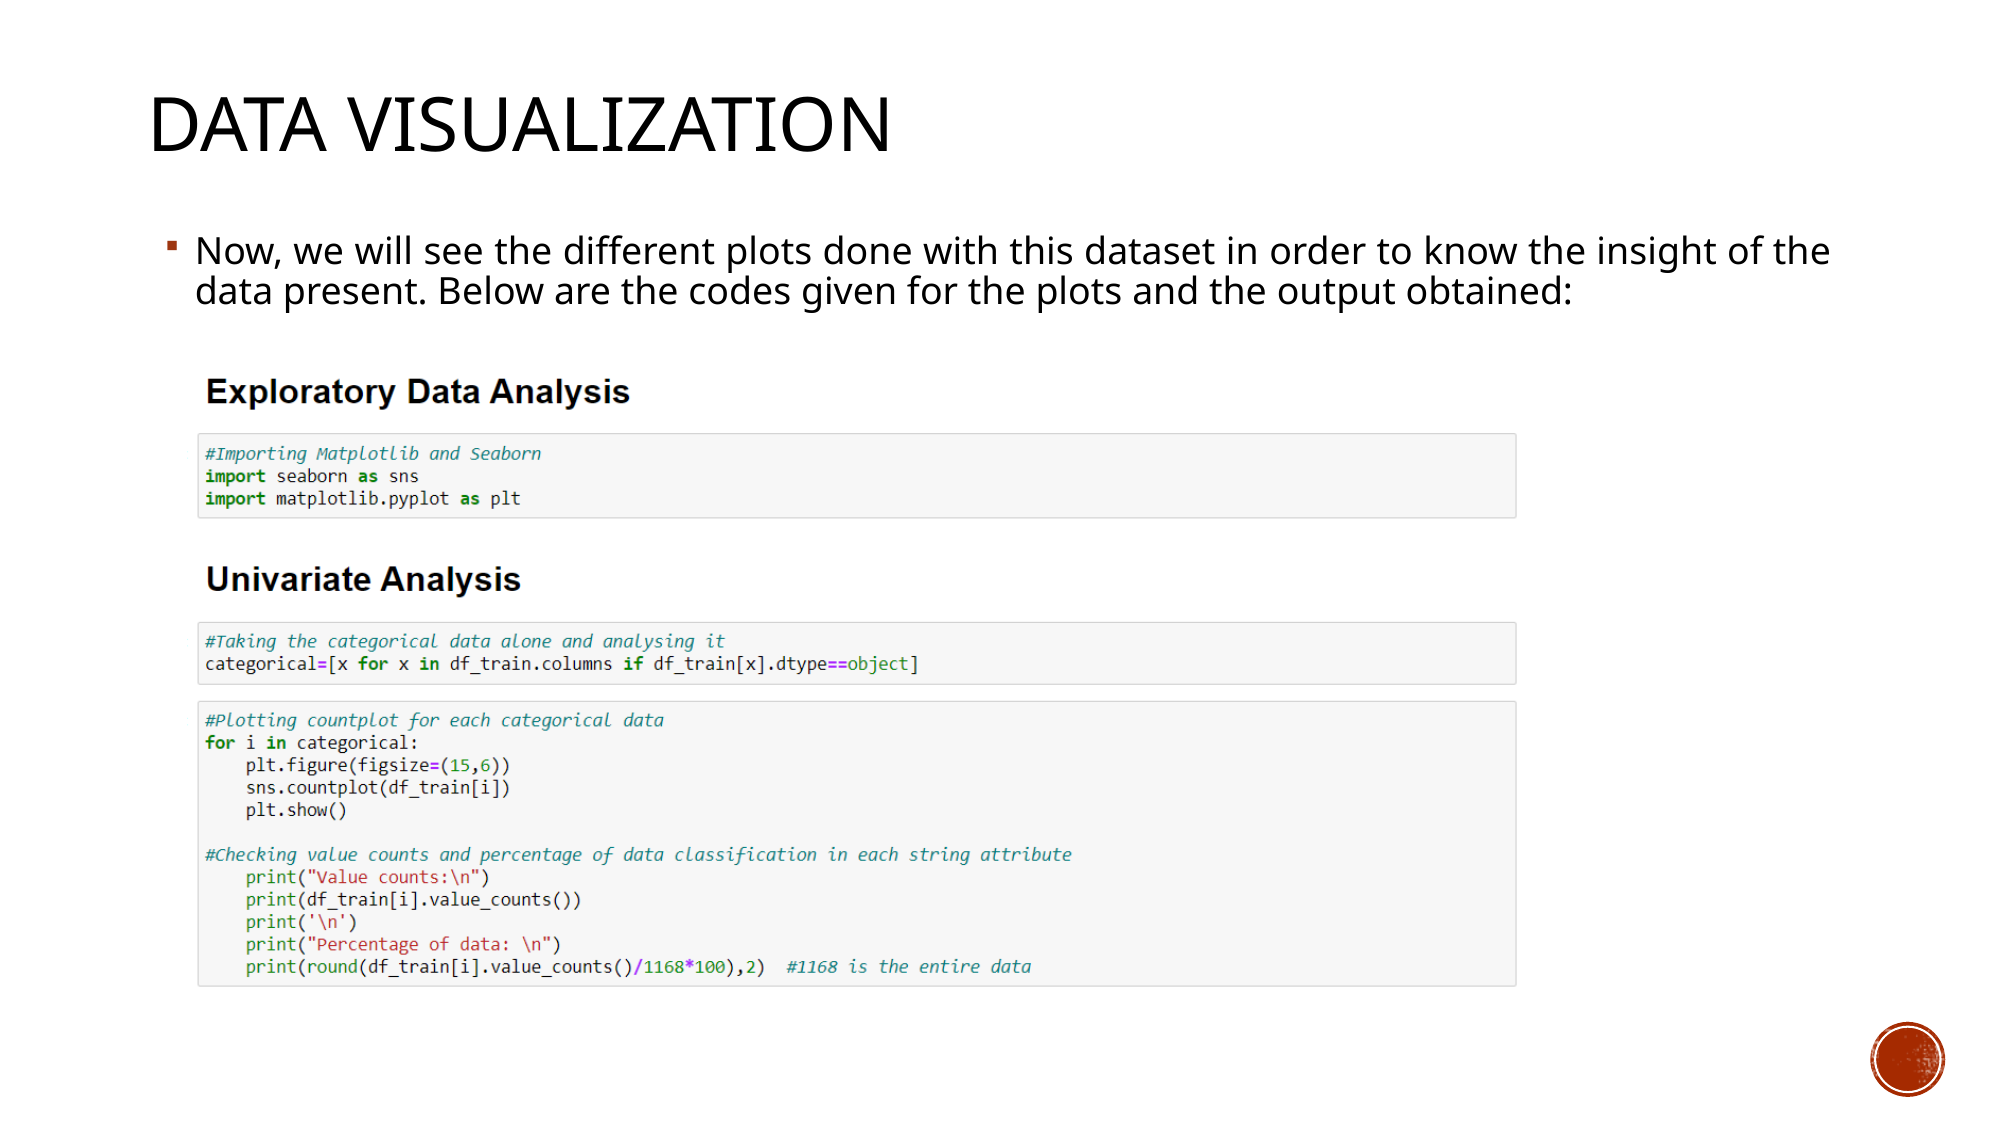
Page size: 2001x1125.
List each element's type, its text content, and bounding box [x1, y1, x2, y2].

list Now, we will see the different plots done with this dataset in order to know the insight of the data present. Below are the codes given for the plots and the output obtained: [149, 224, 1849, 950]
picture [188, 371, 1538, 990]
title DATA VISUALIZATION [132, 47, 1831, 207]
